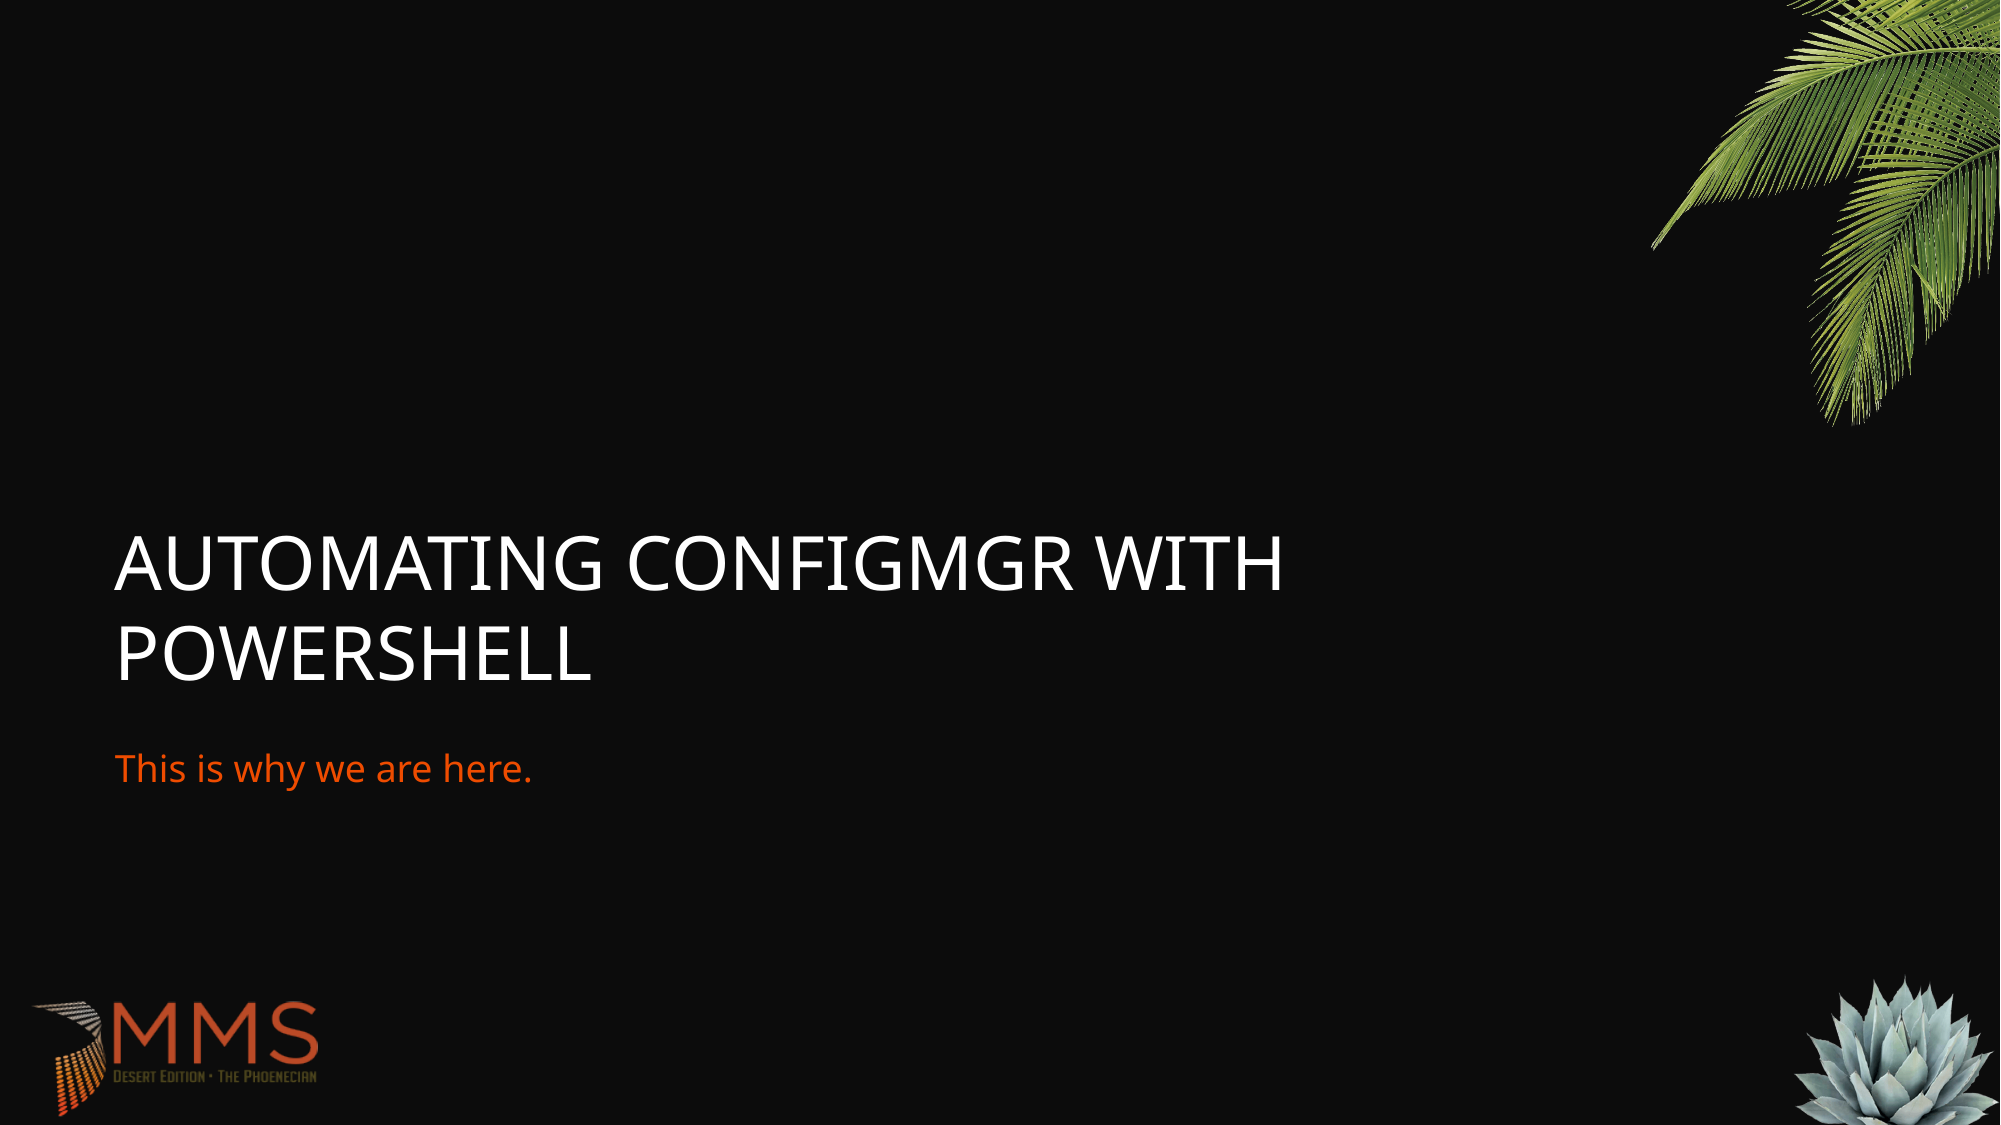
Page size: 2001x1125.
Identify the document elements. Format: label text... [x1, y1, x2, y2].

list This is why we are here. [99, 737, 1513, 984]
picture [1792, 974, 2000, 1125]
picture [1644, 0, 2000, 429]
picture [27, 993, 328, 1125]
title Automating ConfigmGr with PowerShell [99, 329, 1513, 704]
